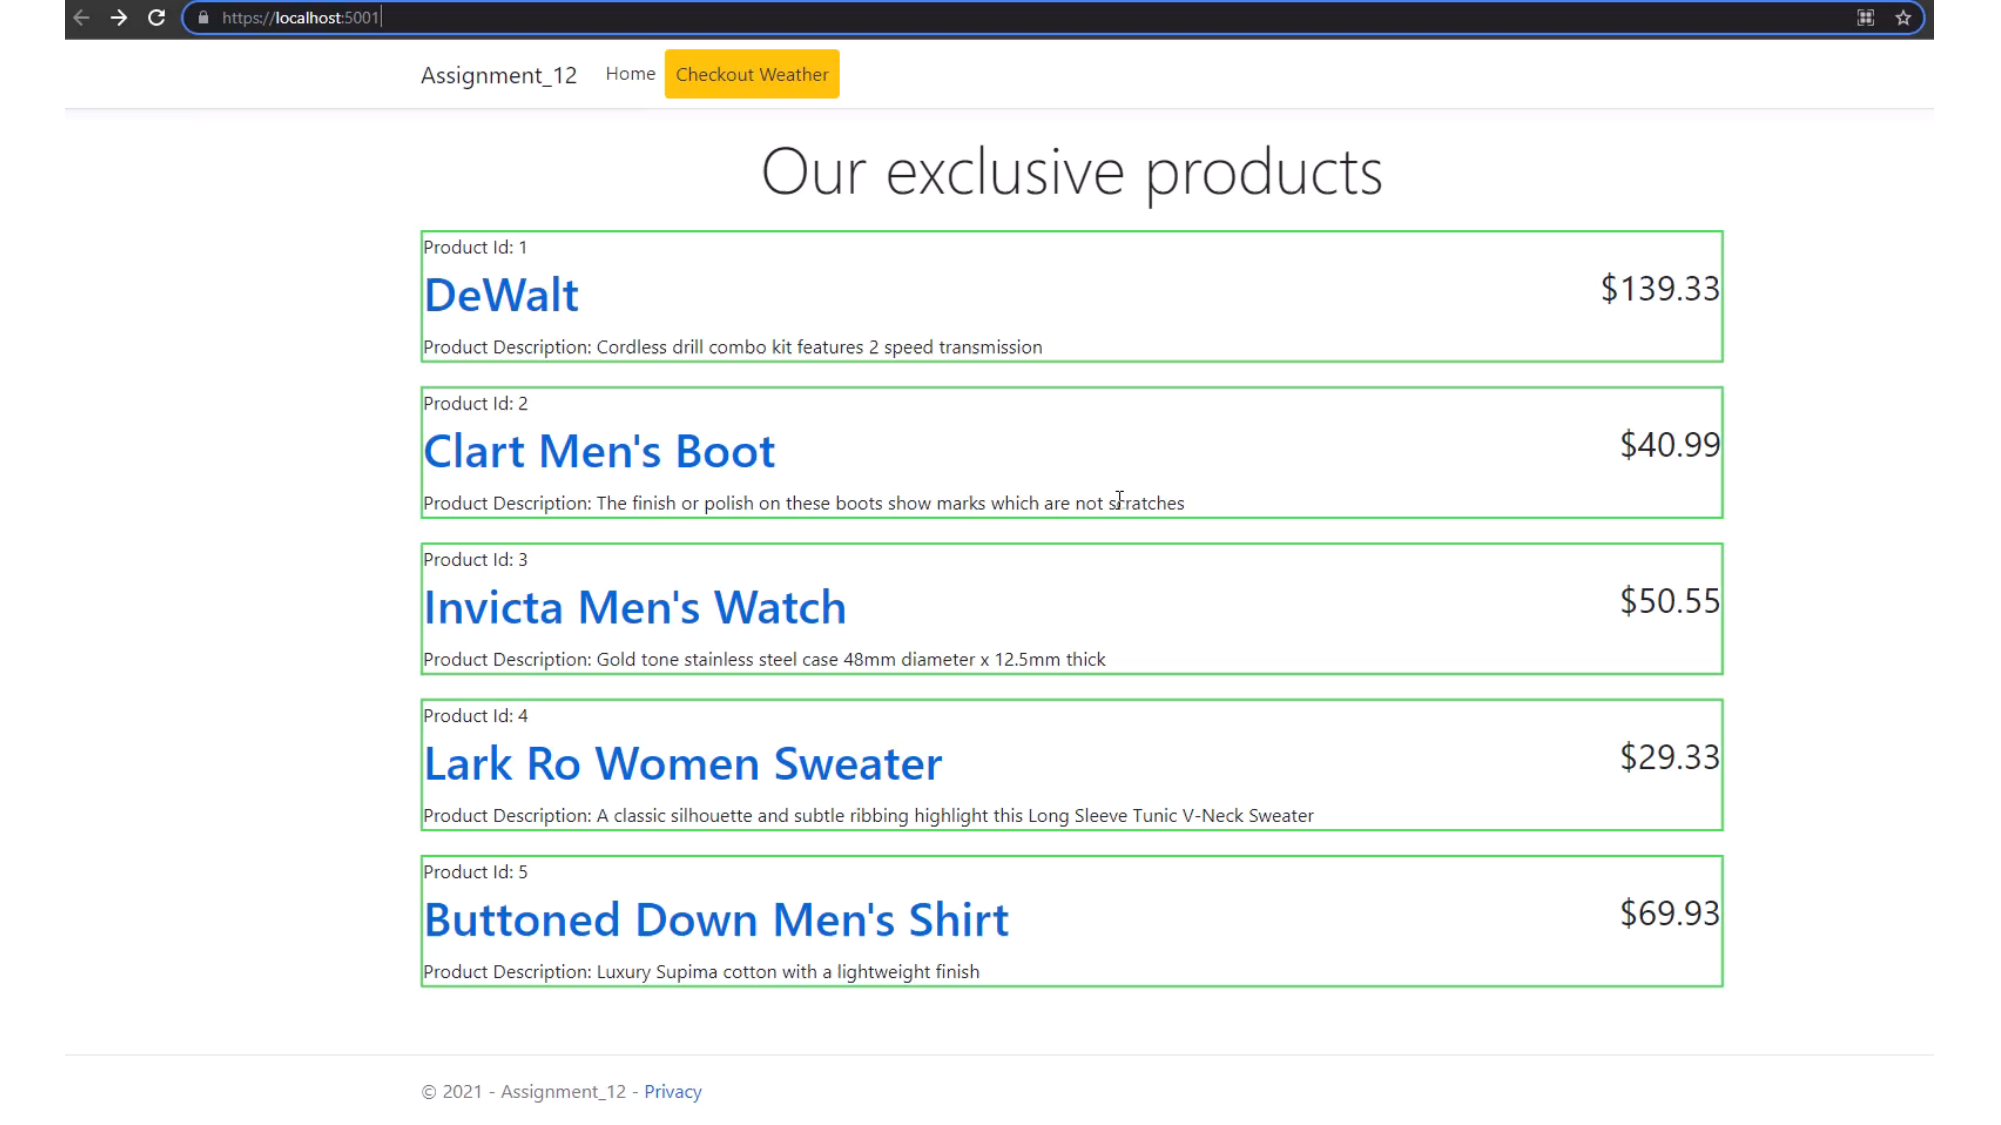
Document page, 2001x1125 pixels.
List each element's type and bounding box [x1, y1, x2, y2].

text_box [65, 0, 1935, 1125]
